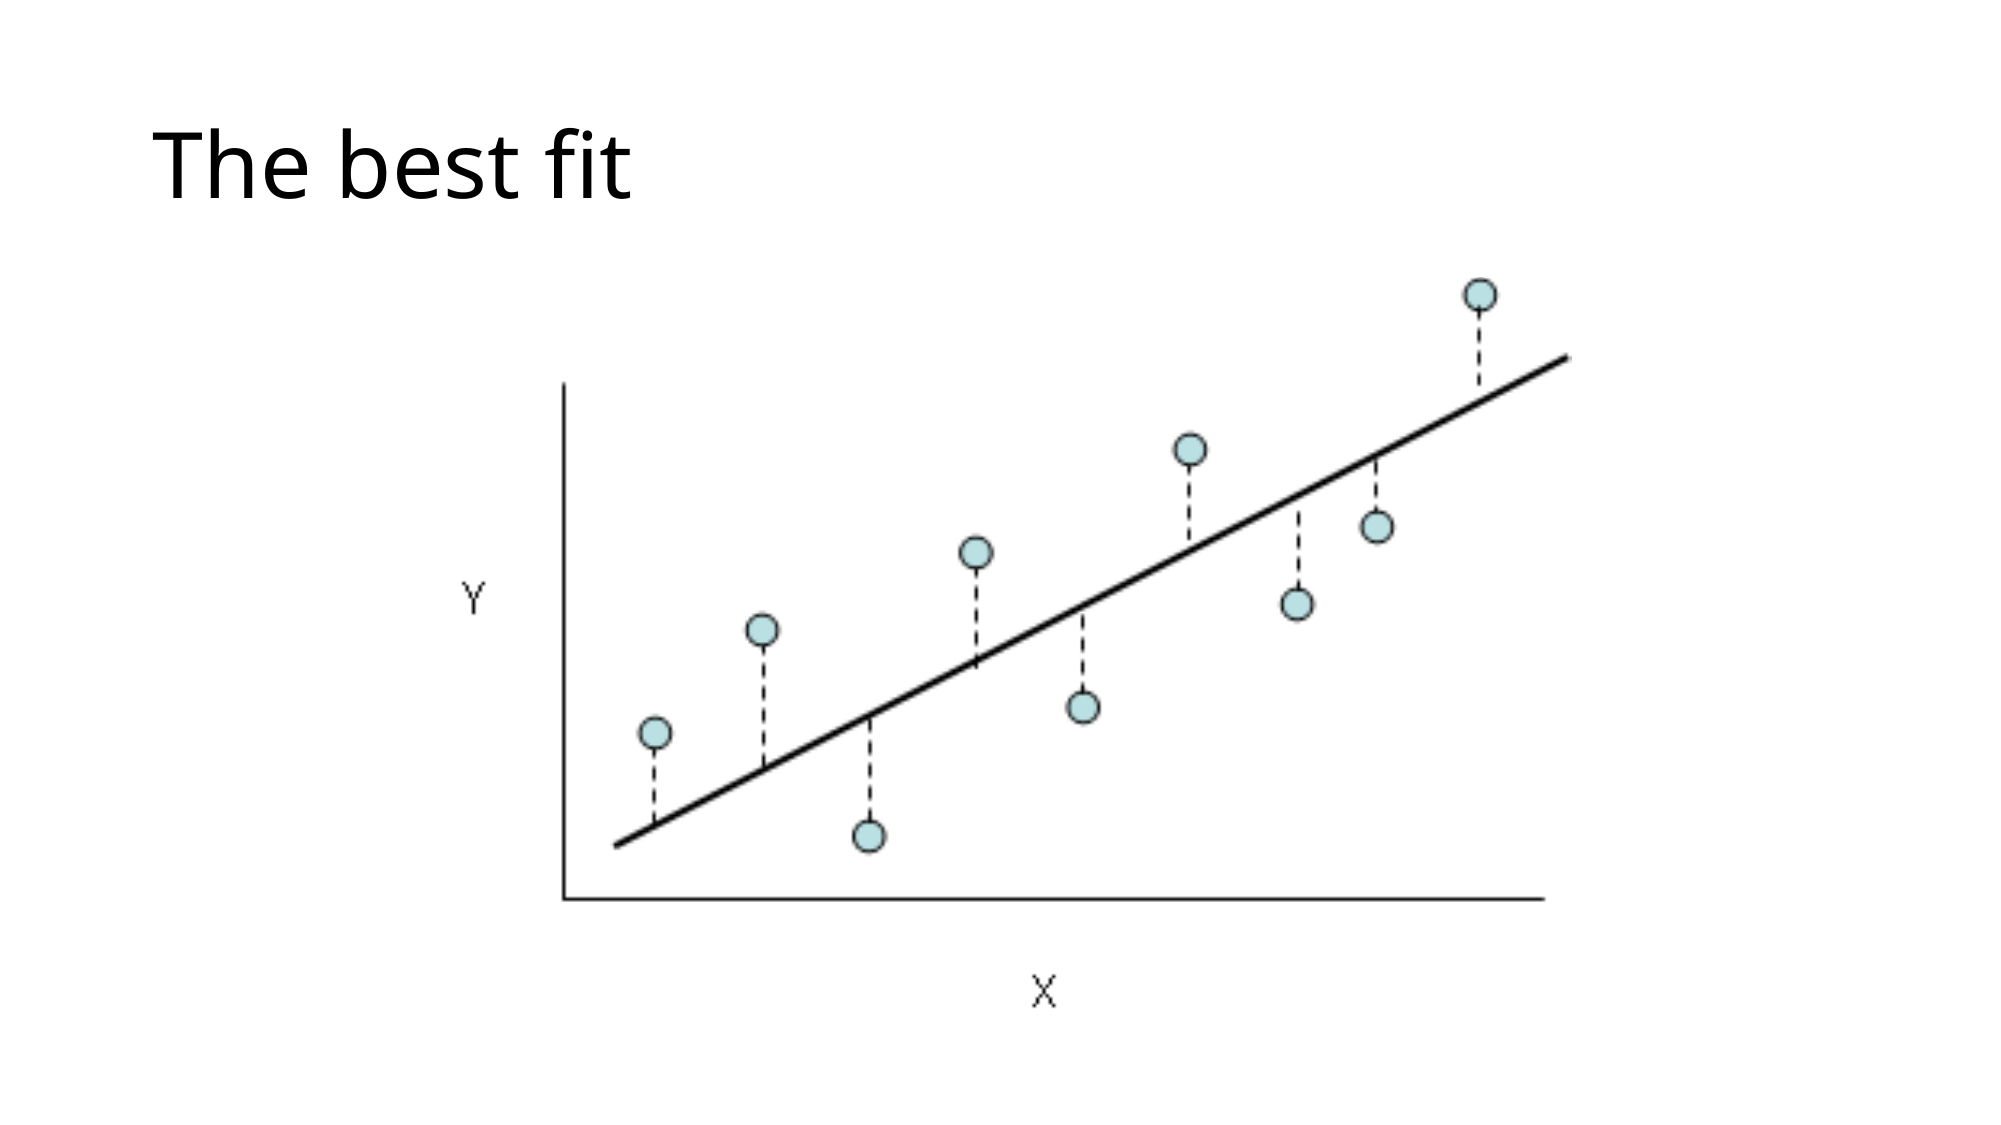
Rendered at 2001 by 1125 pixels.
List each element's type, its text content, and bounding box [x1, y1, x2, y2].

title The best fit [137, 59, 1863, 278]
picture [428, 277, 1572, 1034]
